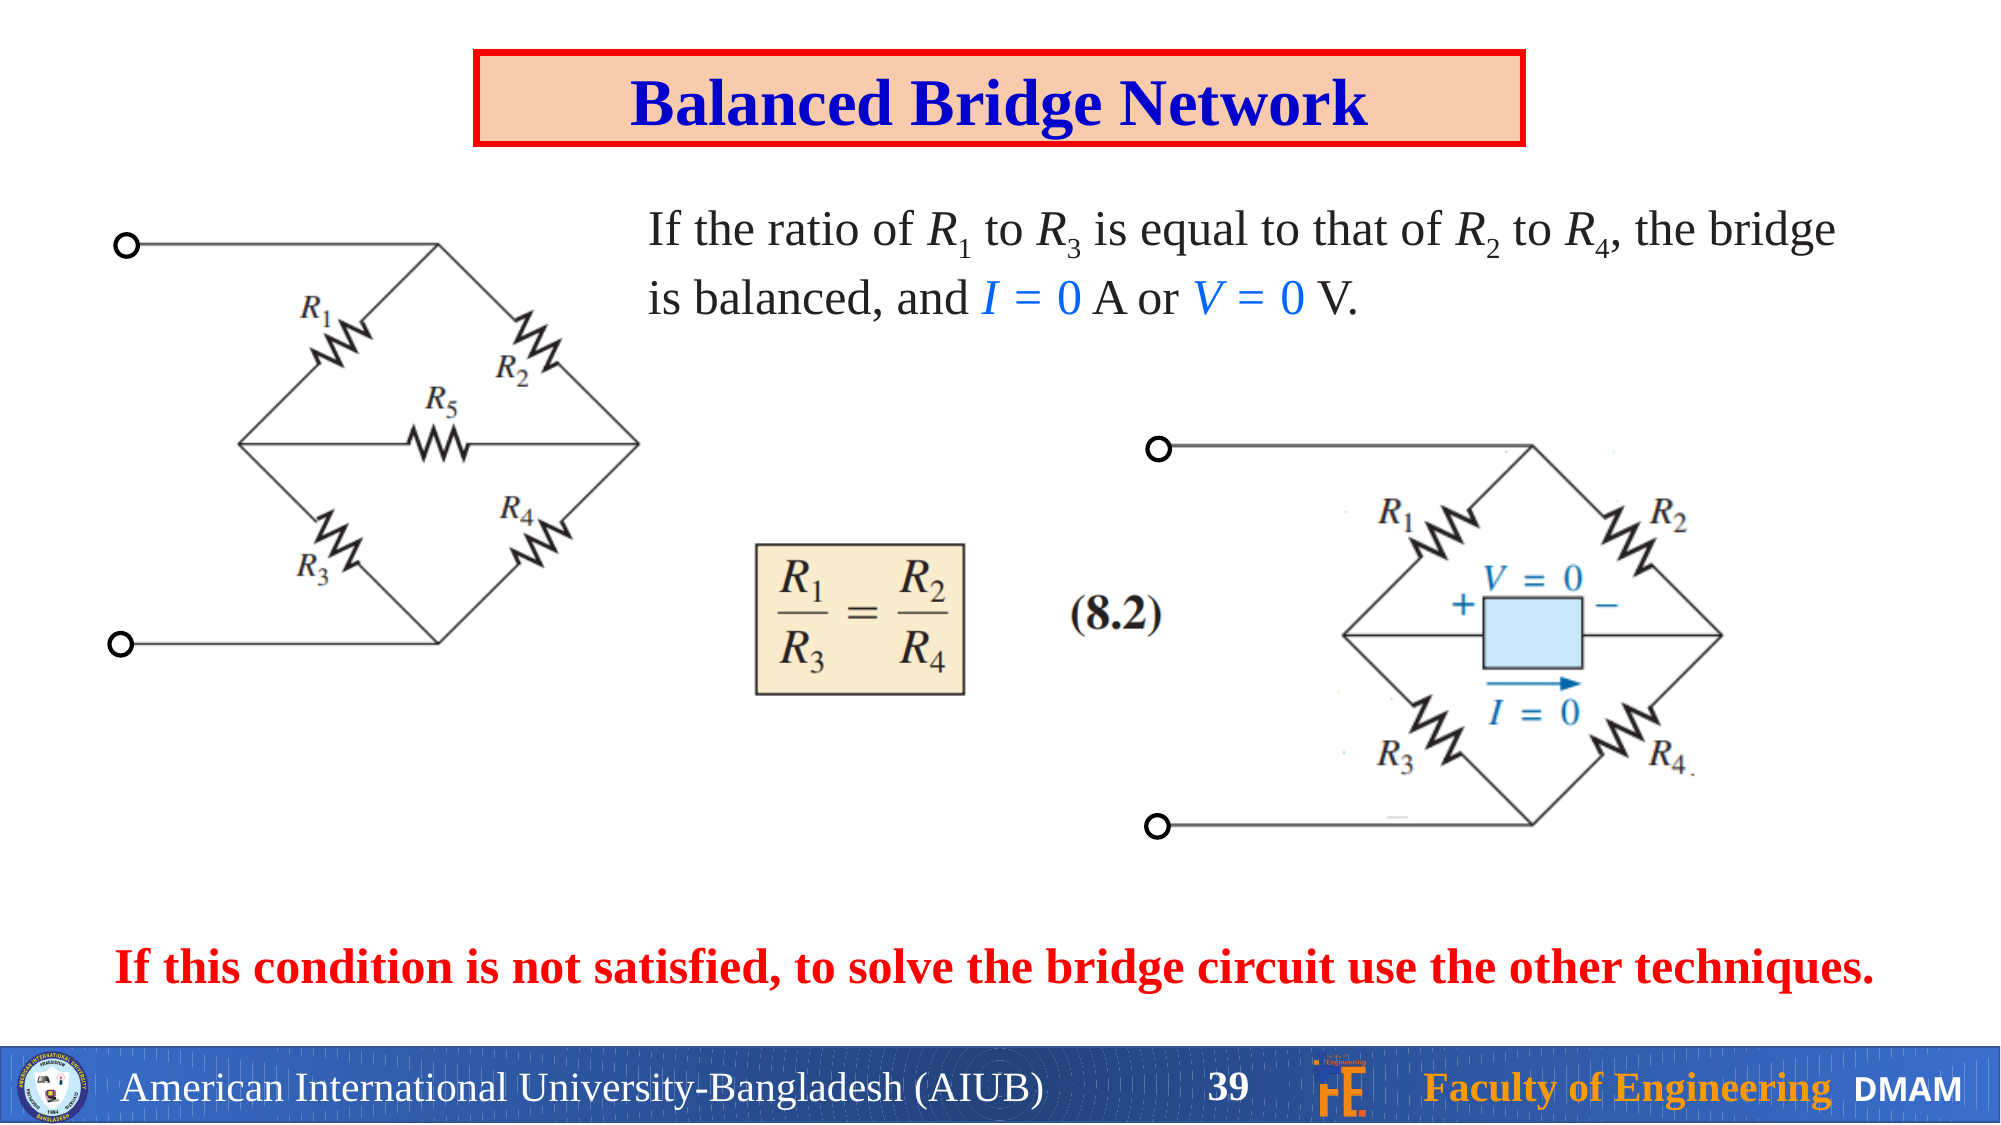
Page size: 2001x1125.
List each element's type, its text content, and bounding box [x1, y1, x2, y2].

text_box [1146, 386, 1751, 852]
picture [15, 1049, 90, 1125]
text_box Balanced Bridge Network [476, 52, 1524, 144]
picture [1302, 1046, 1378, 1122]
text_box 39 [1146, 1053, 1311, 1114]
text_box If the ratio of R1 to R3 is equal to that of R2 to R4, the bridge is balanced, and I = 0 A or V = 0 V. [633, 188, 1852, 332]
text_box If this condition is not satisfied, to solve the bridge circuit use the other techniques. [99, 926, 1901, 1001]
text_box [109, 218, 666, 681]
picture [746, 536, 1169, 702]
